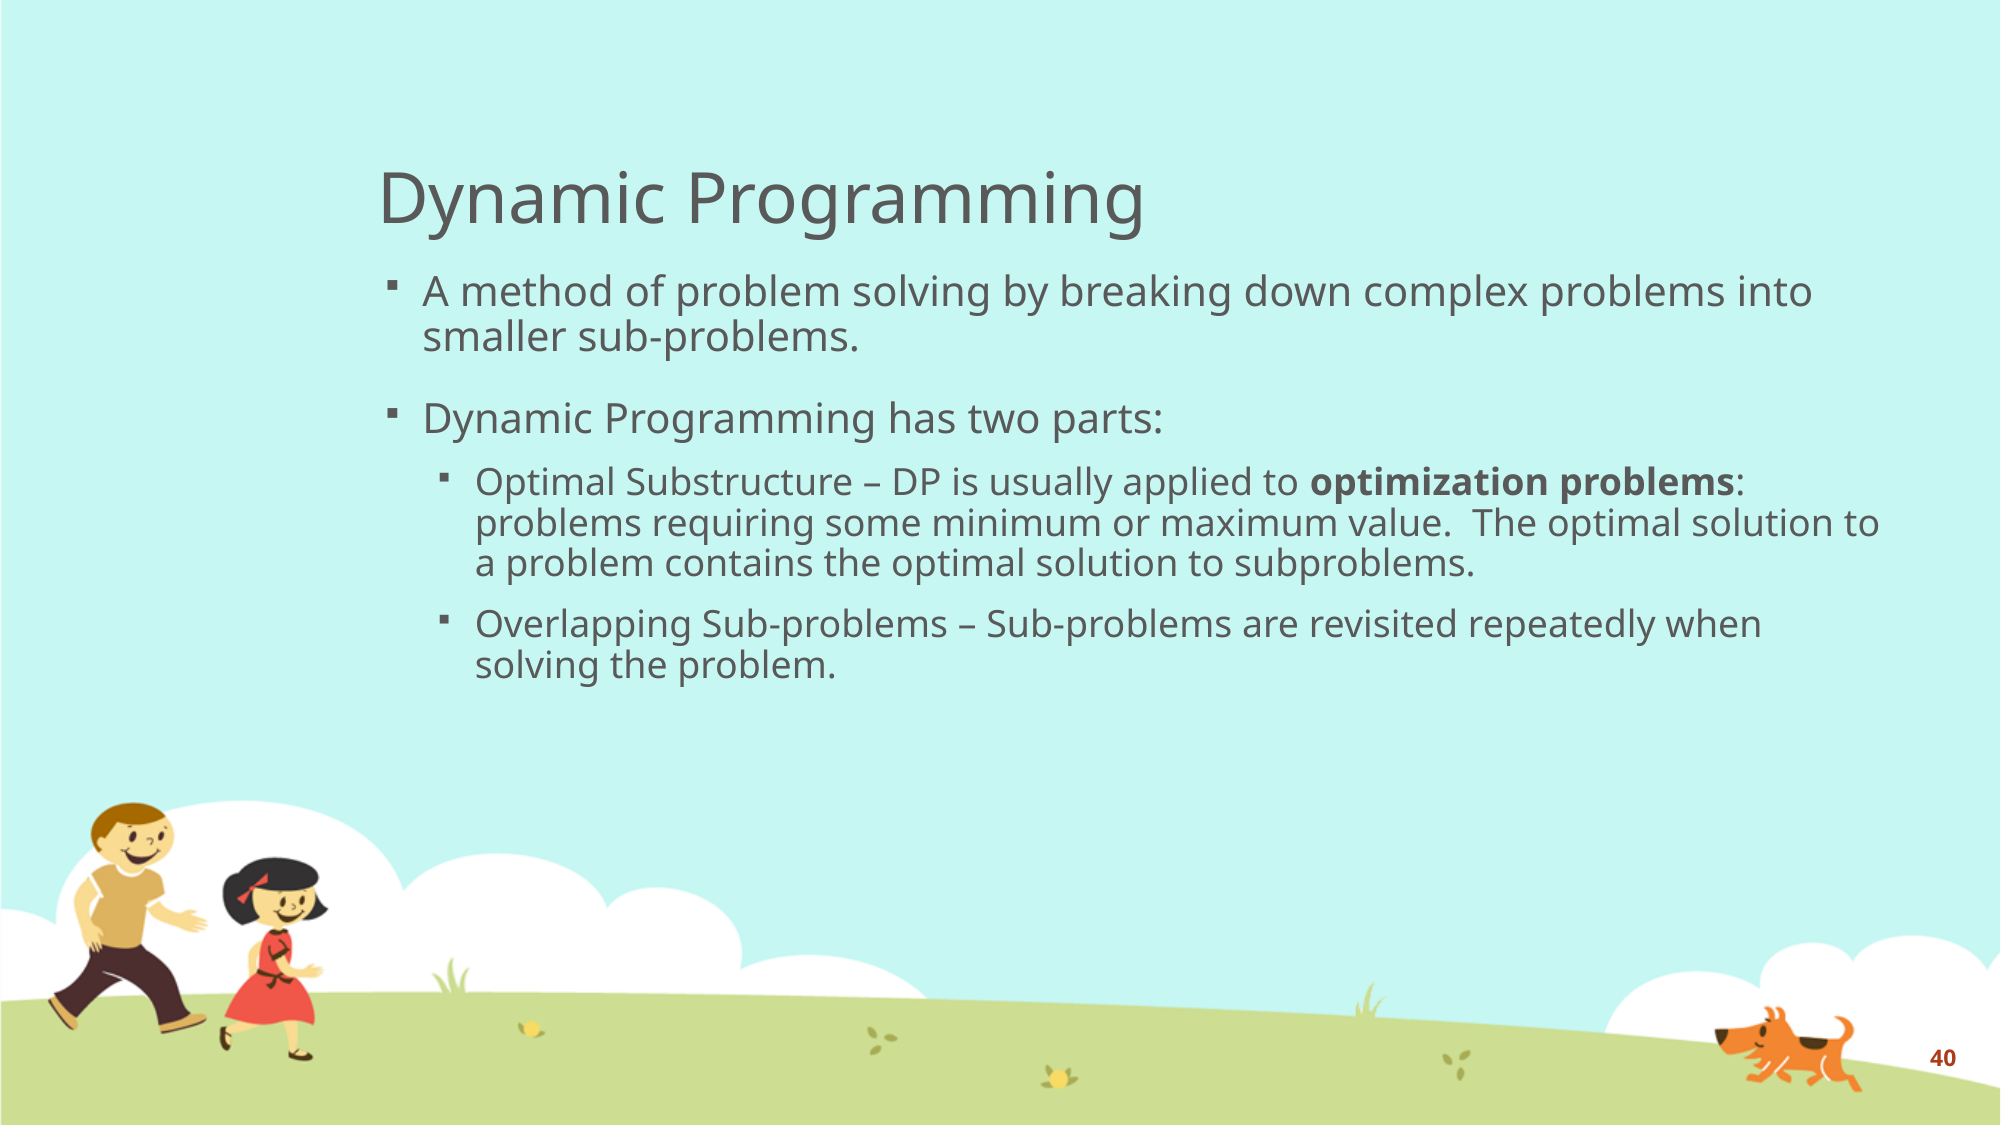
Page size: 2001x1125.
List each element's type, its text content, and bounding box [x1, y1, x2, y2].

slide_number 40 [1899, 1030, 1988, 1088]
picture [0, 0, 2001, 1125]
title Dynamic Programming [362, 50, 1900, 247]
list A method of problem solving by breaking down complex problems into smaller sub-problems. Dynamic Programming has two parts: Optimal Substructure – DP is usually applied to optimization problems: problems requiring some minimum or maximum value. The optimal solution to a problem contains the optimal solution to subproblems. Overlapping Sub-problems – Sub-problems are revisited repeatedly when solving the problem. [362, 262, 1900, 938]
